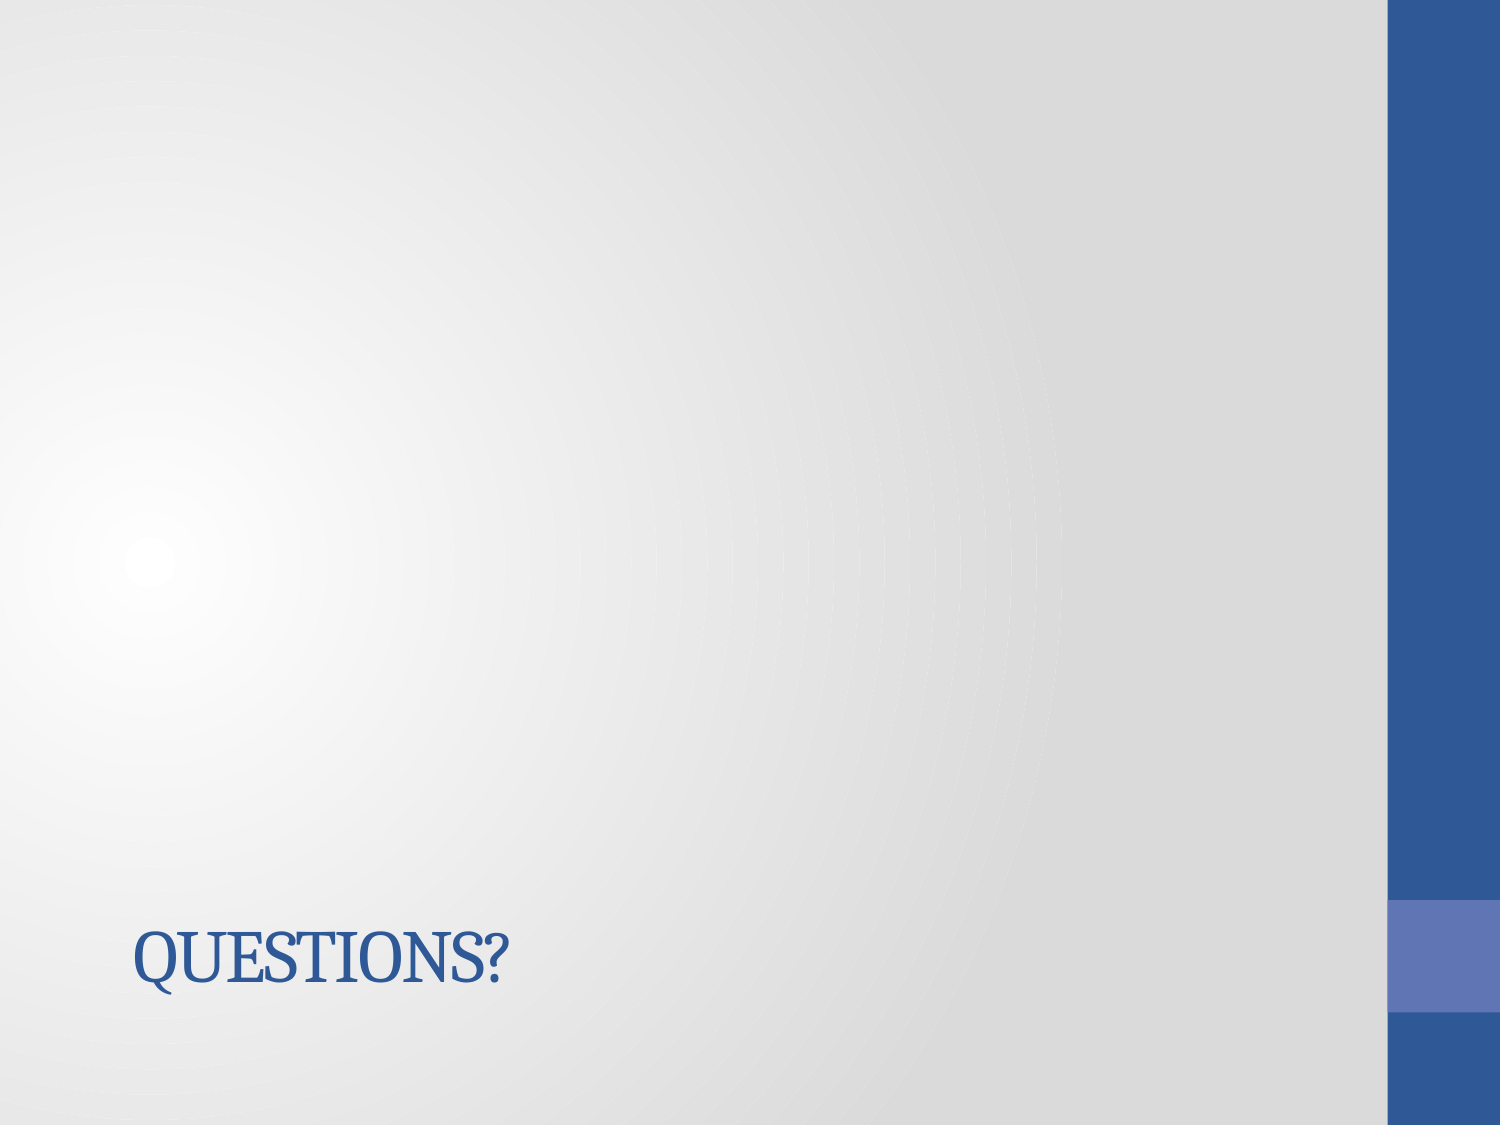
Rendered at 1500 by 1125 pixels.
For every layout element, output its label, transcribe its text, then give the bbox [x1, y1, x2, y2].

title Questions? [118, 900, 1375, 1092]
